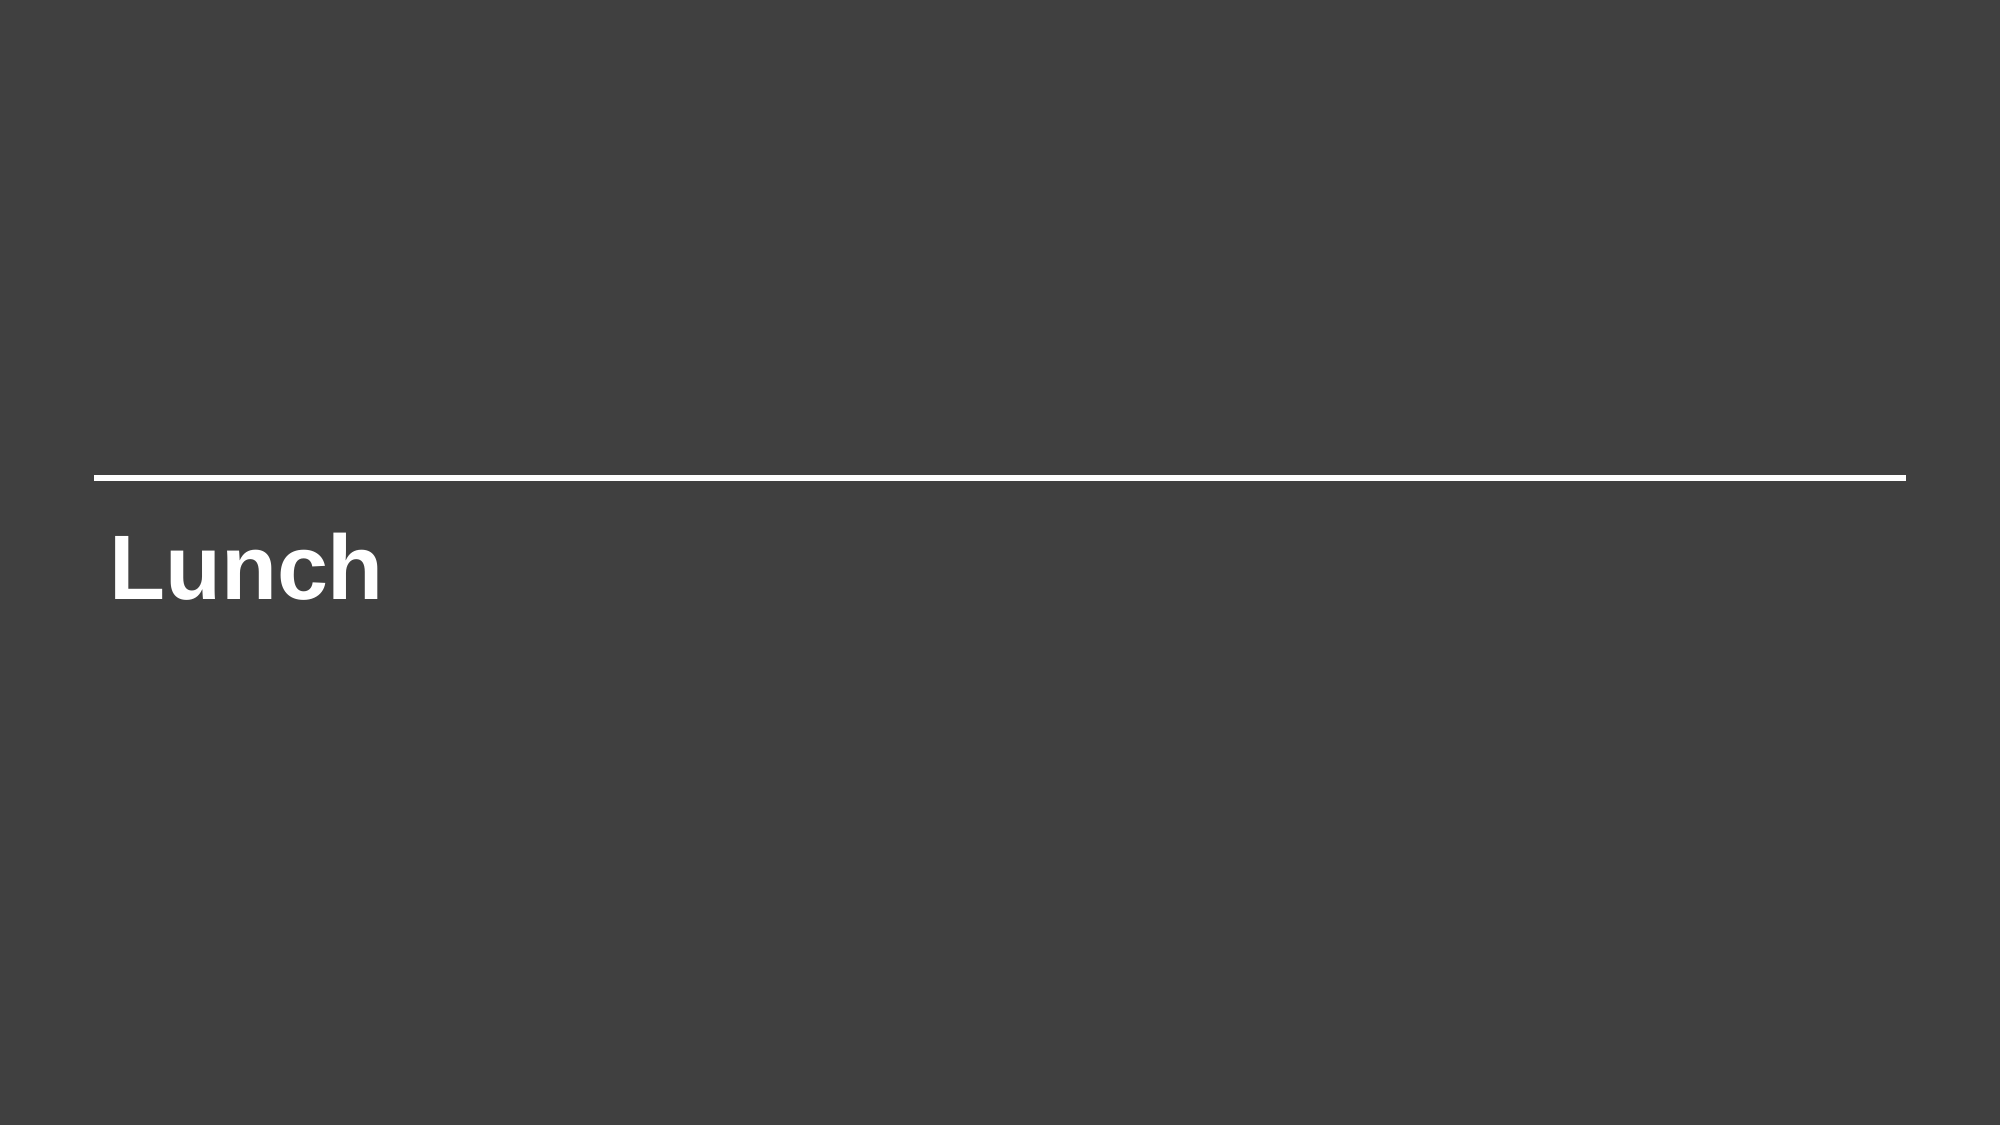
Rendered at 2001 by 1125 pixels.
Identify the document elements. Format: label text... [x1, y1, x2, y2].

title Lunch [94, 500, 1906, 625]
